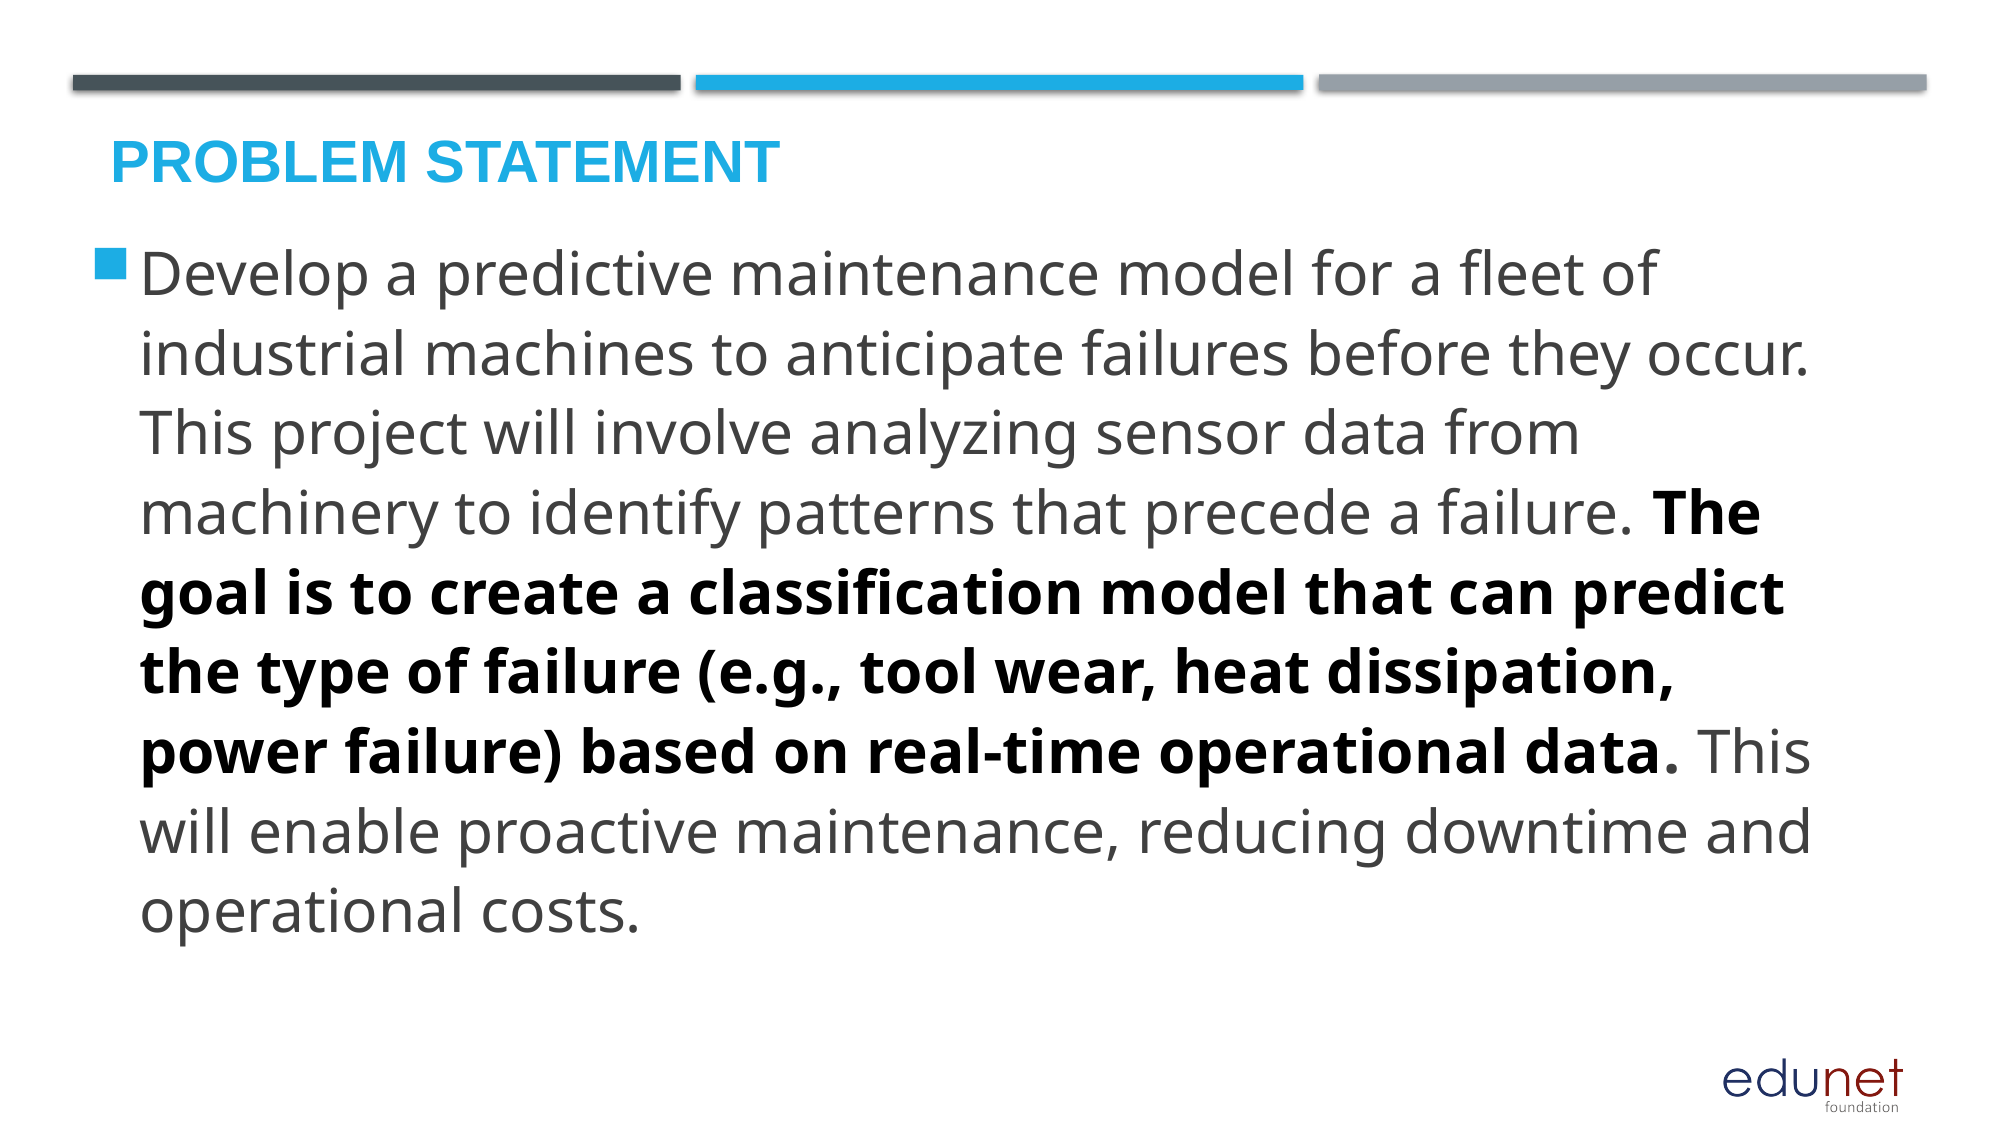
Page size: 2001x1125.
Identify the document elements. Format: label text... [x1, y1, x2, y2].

list Develop a predictive maintenance model for a fleet of industrial machines to anticipate failures before they occur. This project will involve analyzing sensor data from machinery to identify patterns that precede a failure. The goal is to create a classification model that can predict the type of failure (e.g., tool wear, heat dissipation, power failure) based on real-time operational data. This will enable proactive maintenance, reducing downtime and operational costs. [74, 203, 1884, 970]
title Problem Statement [95, 115, 1905, 203]
picture [1719, 1056, 1905, 1116]
